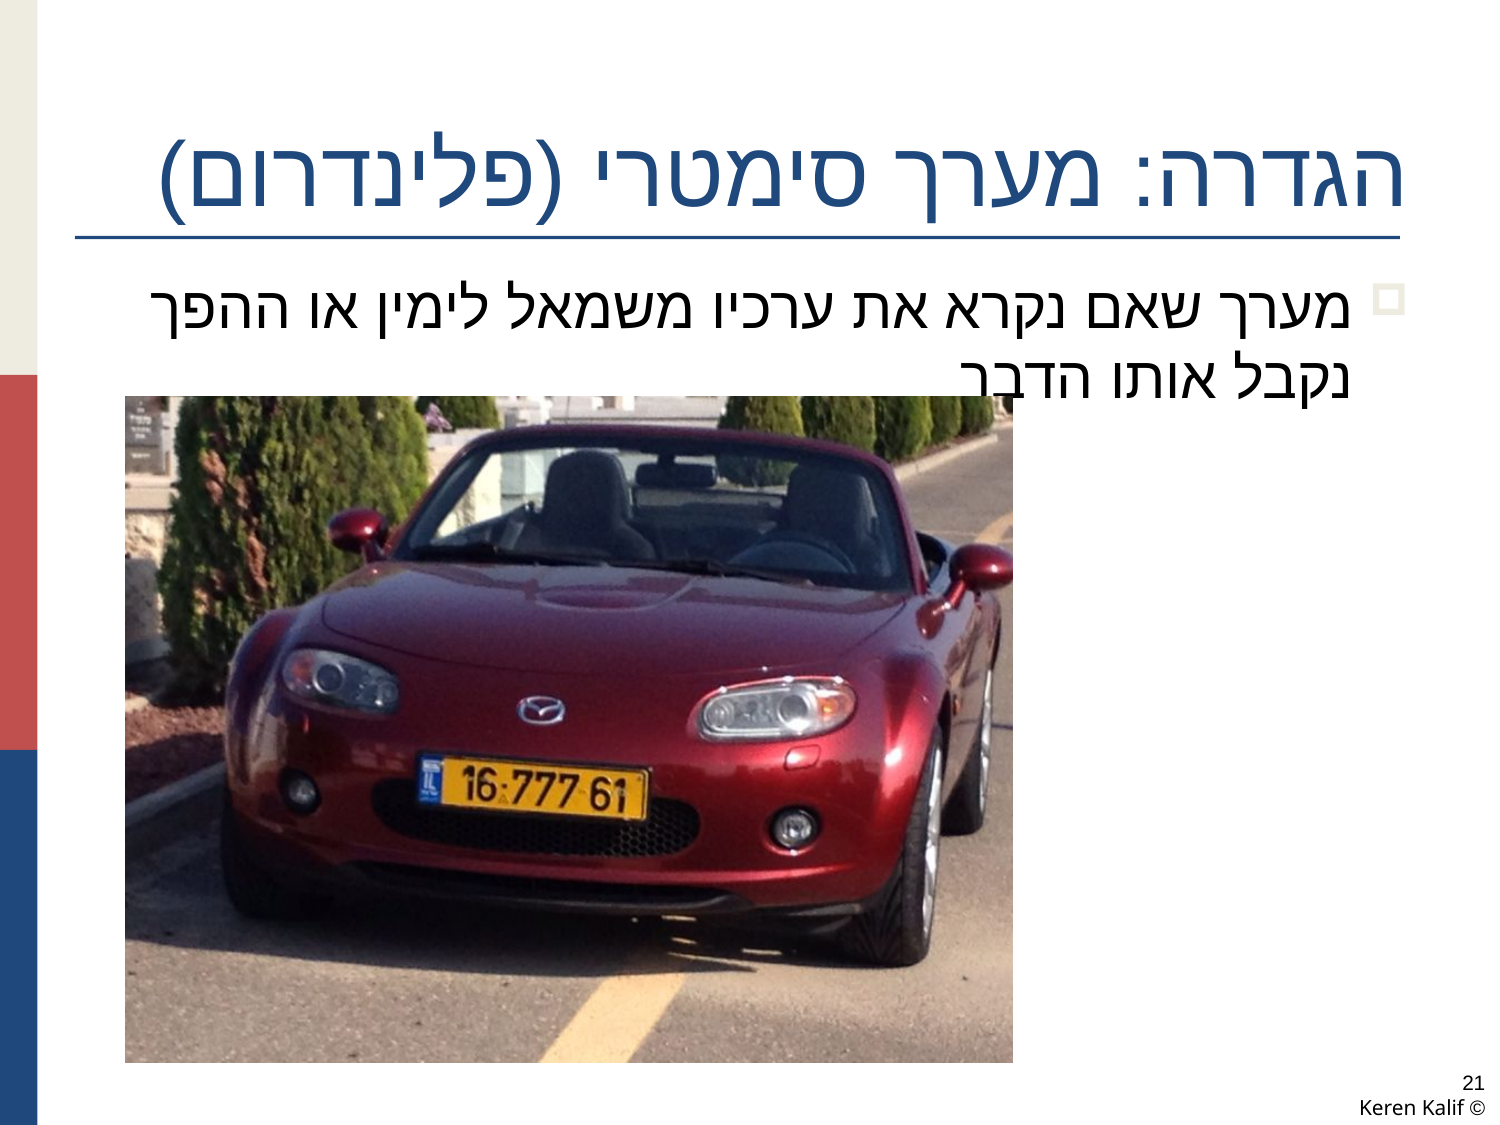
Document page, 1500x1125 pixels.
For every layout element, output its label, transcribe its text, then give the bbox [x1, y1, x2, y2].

picture [124, 396, 1013, 1063]
text_box 21 © Keren Kalif [1149, 1037, 1500, 1113]
list מערך שאם נקרא את ערכיו משמאל לימין או ההפך נקבל אותו הדבר [74, 262, 1426, 1006]
title הגדרה: מערך סימטרי (פלינדרום) [74, 45, 1426, 233]
